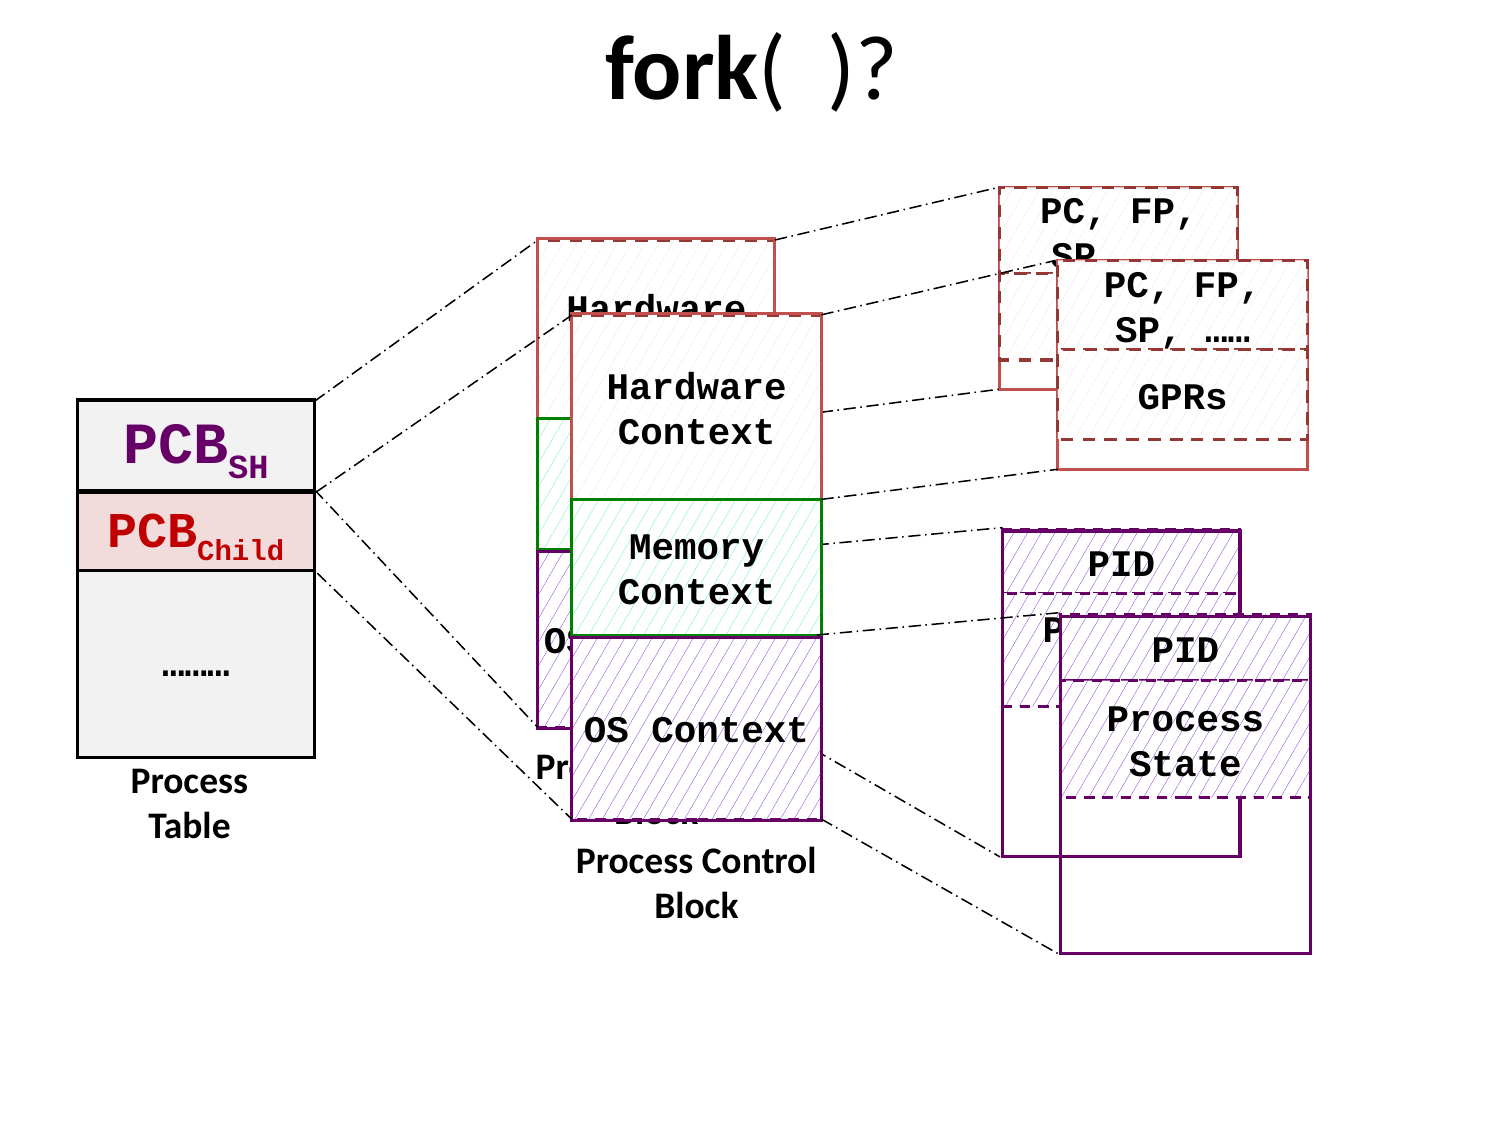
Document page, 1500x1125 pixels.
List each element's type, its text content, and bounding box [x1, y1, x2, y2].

title fork( )? [76, 0, 1427, 126]
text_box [315, 260, 1311, 954]
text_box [770, 187, 1241, 258]
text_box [76, 399, 310, 838]
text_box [314, 238, 765, 259]
